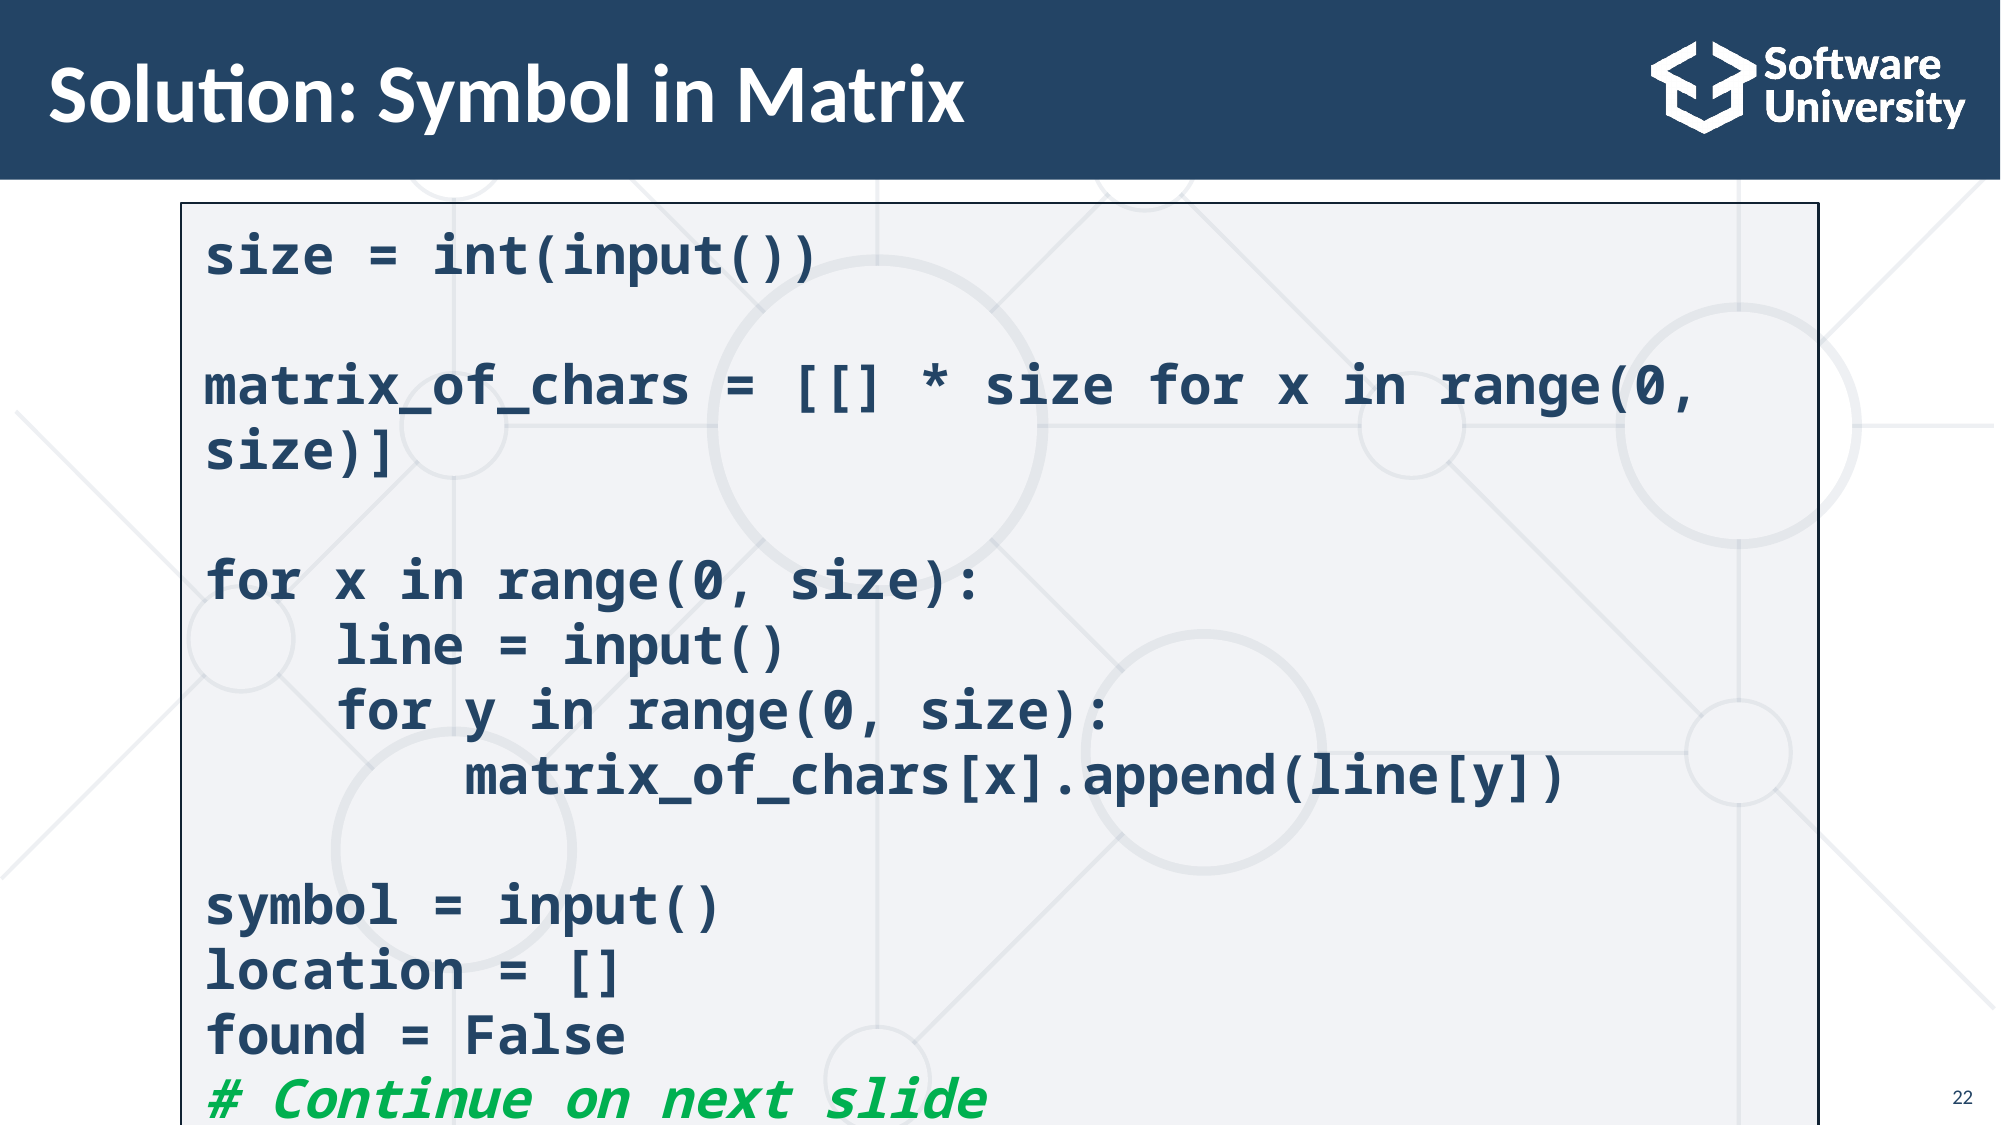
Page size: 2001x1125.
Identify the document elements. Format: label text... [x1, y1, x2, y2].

title Solution: Symbol in Matrix [31, 16, 1625, 162]
slide_number 22 [1927, 1067, 1989, 1117]
text_box size = int(input()) matrix_of_chars = [[] * size for x in range(0, size)] for x in range(0, size): line = input() for y in range(0, size): matrix_of_chars[x].append(line[y]) symbol = input() location = [] found = False # Continue on next slide [181, 202, 1819, 1125]
picture [1651, 41, 1966, 134]
